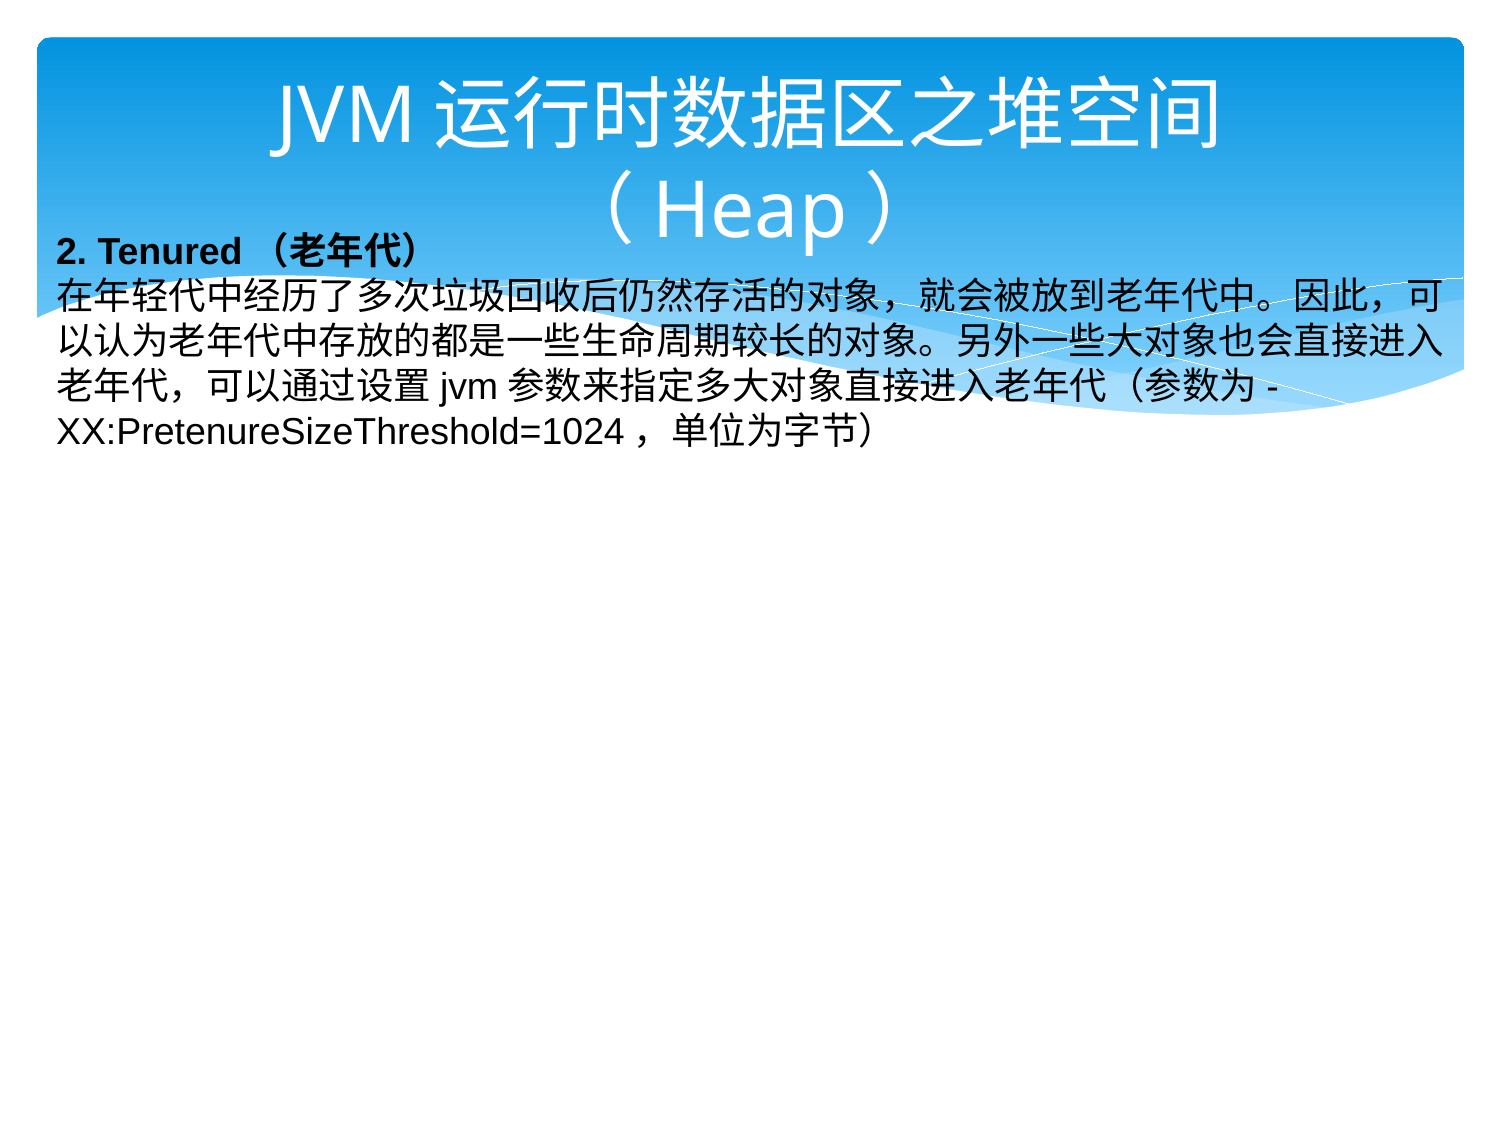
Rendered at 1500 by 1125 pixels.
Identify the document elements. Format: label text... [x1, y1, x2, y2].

text_box 2. Tenured（老年代） 在年轻代中经历了多次垃圾回收后仍然存活的对象，就会被放到老年代中。因此，可以认为老年代中存放的都是一些生命周期较长的对象。另外一些大对象也会直接进入老年代，可以通过设置jvm参数来指定多大对象直接进入老年代（参数为-XX:PretenureSizeThreshold=1024，单位为字节） [41, 219, 1459, 460]
title JVM运行时数据区之堆空间（Heap） [75, 55, 1425, 219]
